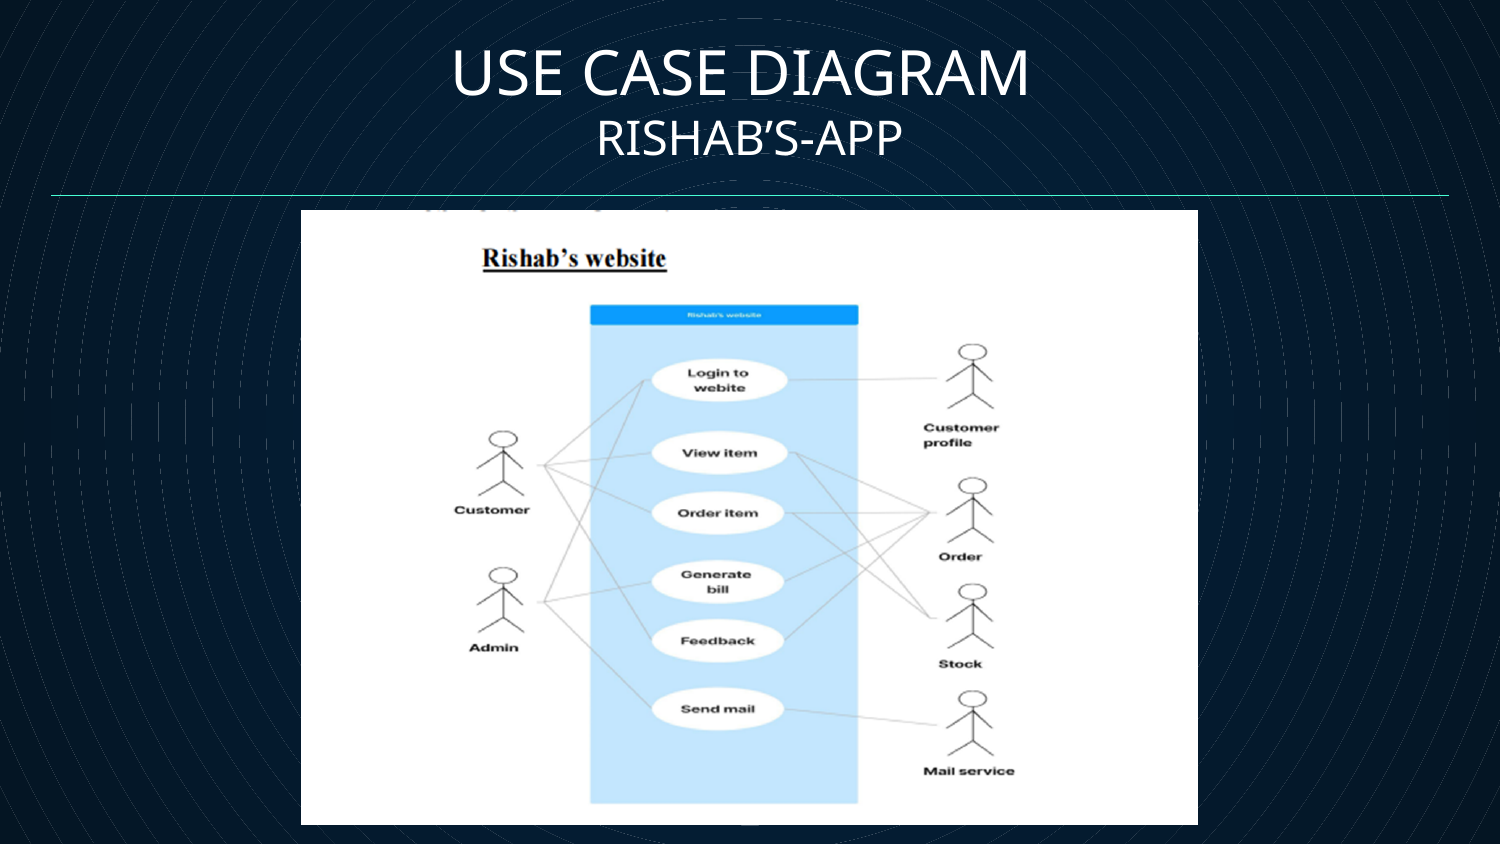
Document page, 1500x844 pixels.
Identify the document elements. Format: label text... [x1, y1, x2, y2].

picture [301, 210, 1199, 825]
title USE CASE DIAGRAM RISHAB’S-APP [51, 80, 1449, 181]
